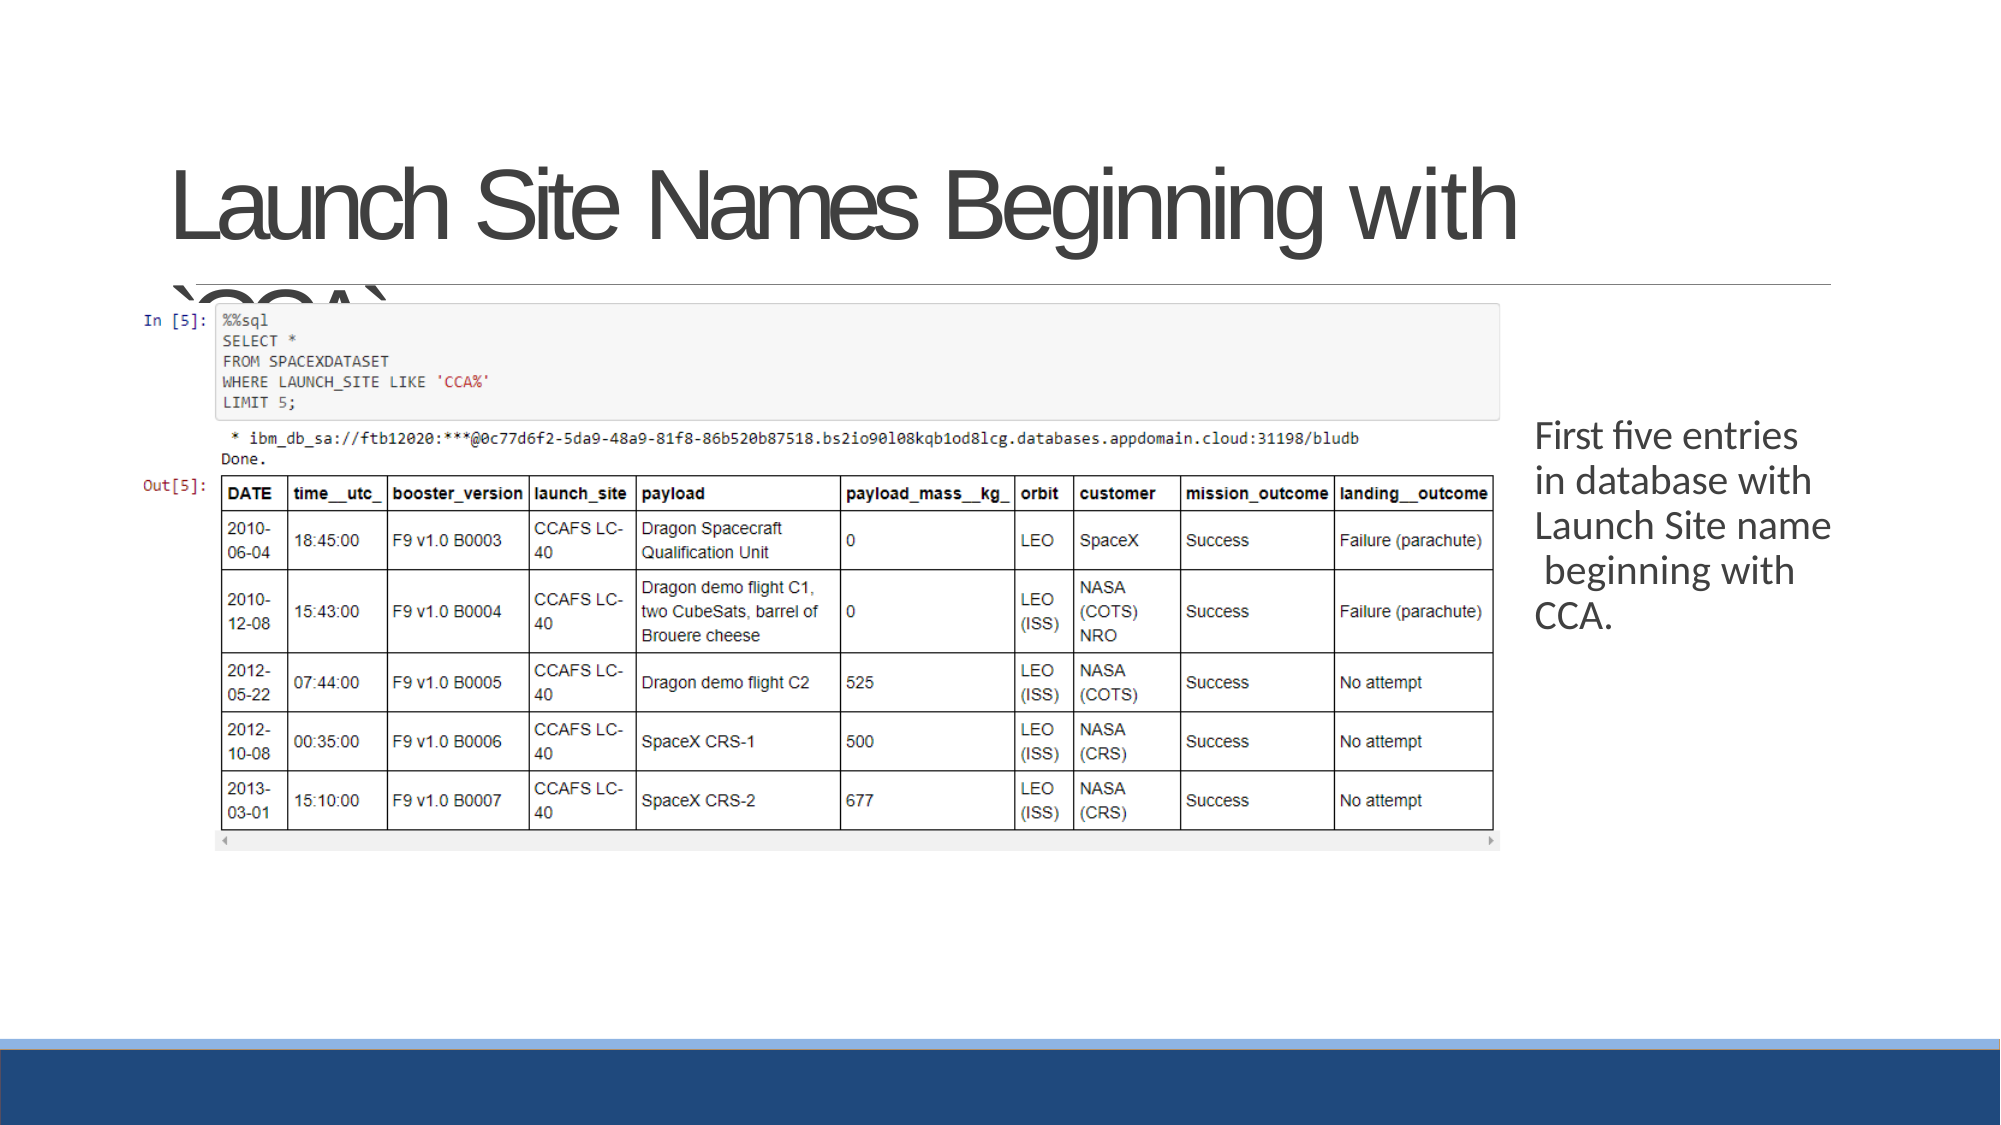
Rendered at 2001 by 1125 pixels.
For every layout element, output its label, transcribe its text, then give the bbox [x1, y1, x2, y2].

text_box First five entries in database with Launch Site name beginning with CCA. [1532, 404, 1834, 638]
title Launch Site Names Beginning with `CCA` [166, 137, 1724, 380]
text_box [143, 303, 1501, 851]
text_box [0, 1038, 2000, 1125]
